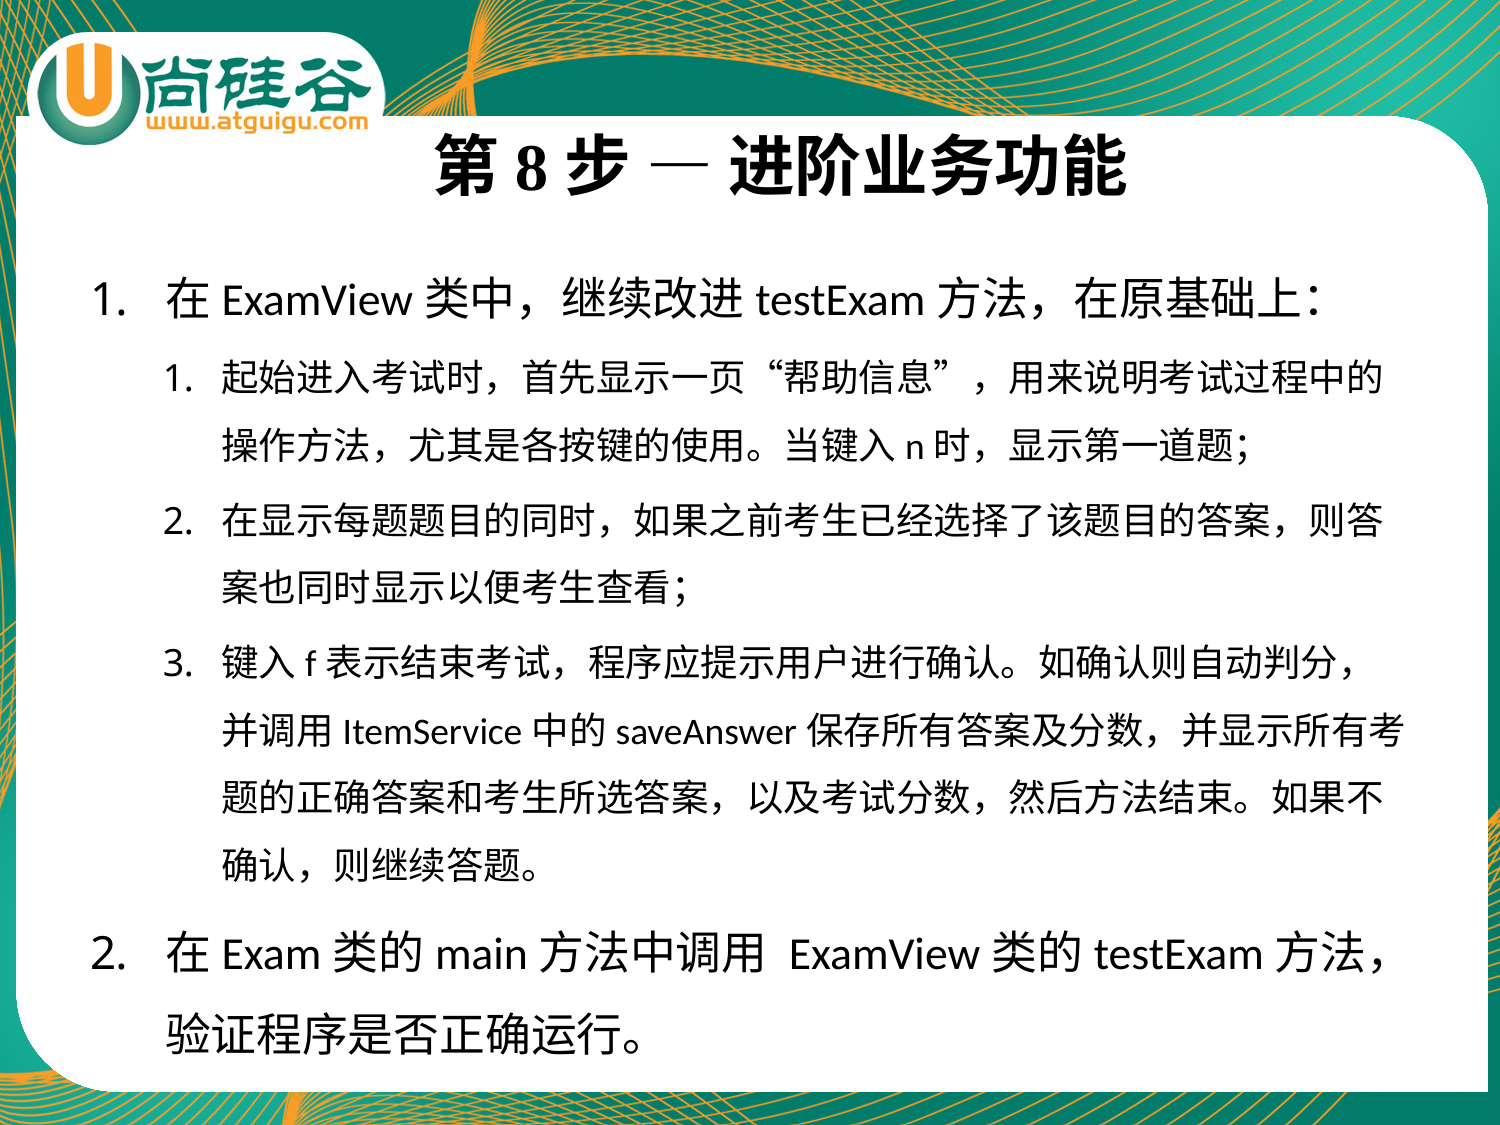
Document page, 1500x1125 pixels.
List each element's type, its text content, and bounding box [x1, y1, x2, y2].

picture [0, 0, 1500, 1125]
list 在ExamView类中，继续改进testExam方法，在原基础上： 起始进入考试时，首先显示一页“帮助信息”，用来说明考试过程中的操作方法，尤其是各按键的使用。当键入n时，显示第一道题； 在显示每题题目的同时，如果之前考生已经选择了该题目的答案，则答案也同时显示以便考生查看； 键入f表示结束考试，程序应提示用户进行确认。如确认则自动判分，并调用ItemService中的saveAnswer保存所有答案及分数，并显示所有考题的正确答案和考生所选答案，以及考试分数，然后方法结束。如果不确认，则继续答题。 在Exam类的main方法中调用 ExamView类的testExam方法，验证程序是否正确运行。 [75, 234, 1425, 977]
title 第8步 — 进阶业务功能 [105, 93, 1456, 235]
